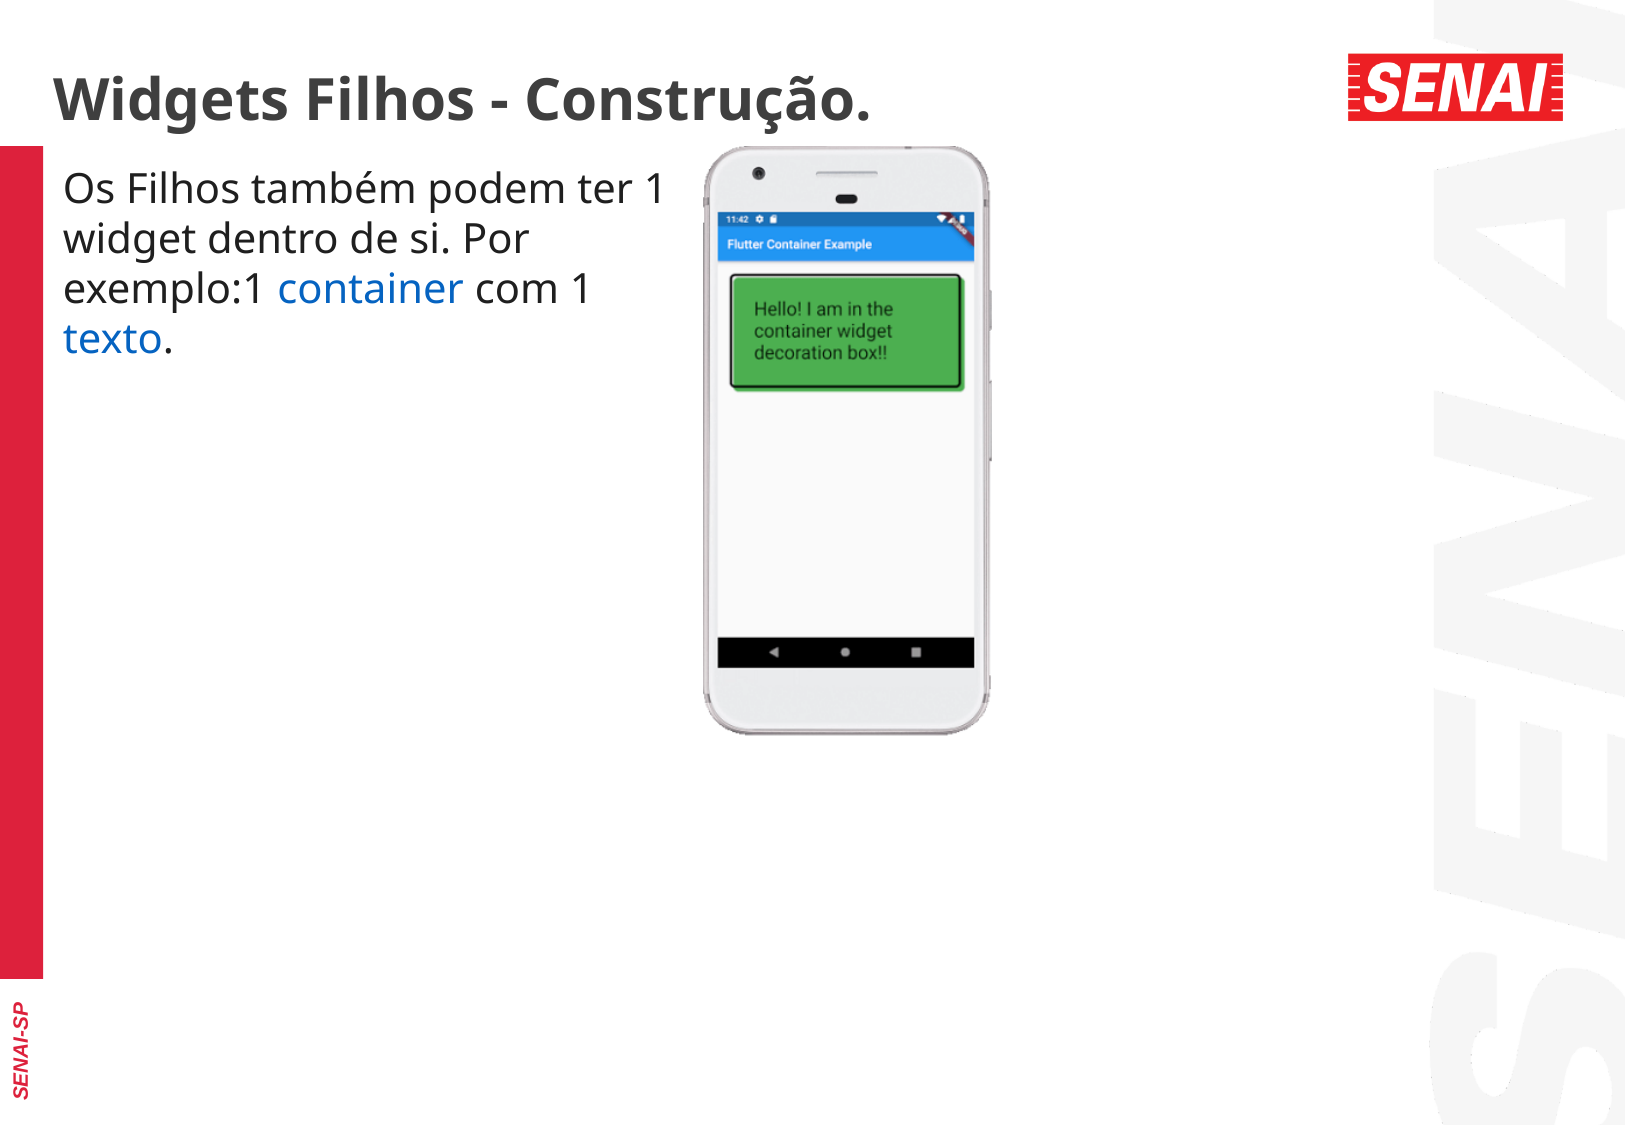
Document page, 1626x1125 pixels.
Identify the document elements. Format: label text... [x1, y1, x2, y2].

picture [1343, 0, 1625, 1125]
picture [701, 146, 993, 739]
text_box Widgets Filhos - Construção. [38, 26, 1028, 147]
text_box Os Filhos também podem ter 1 widget dentro de si. Por exemplo:1 container com 1 texto. [48, 147, 699, 378]
